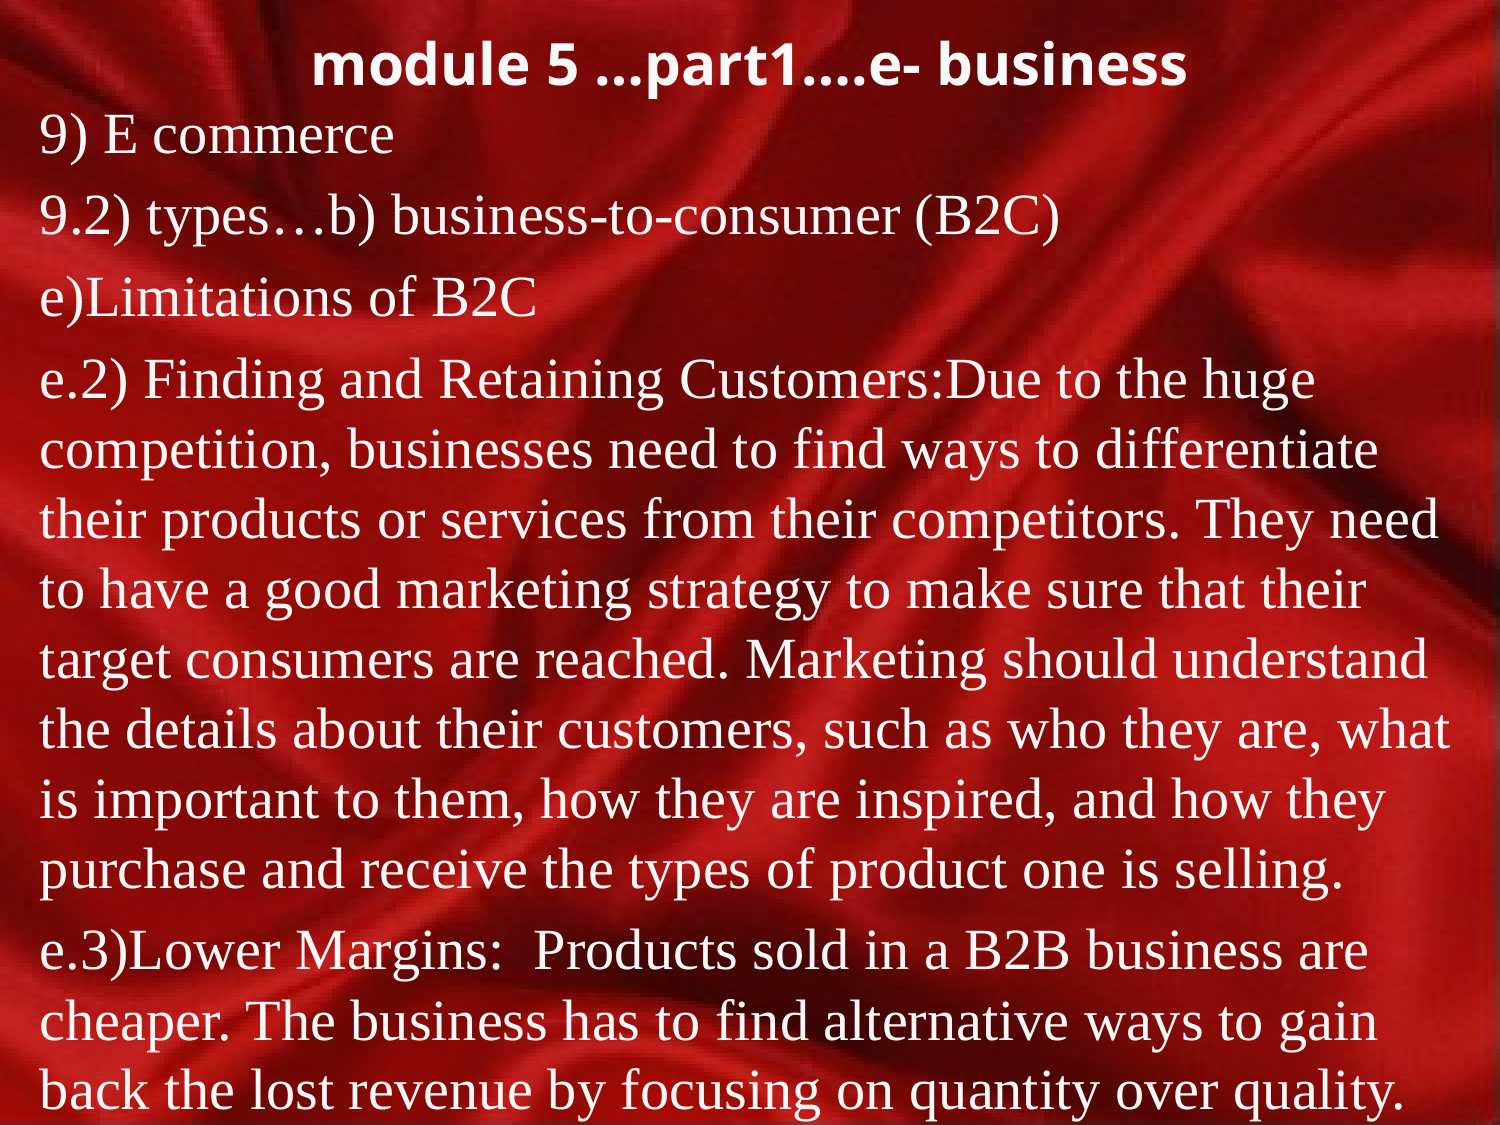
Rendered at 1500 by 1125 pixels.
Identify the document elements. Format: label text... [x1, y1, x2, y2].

list 9) E commerce 9.2) types…b) business-to-consumer (B2C) e)Limitations of B2C e.2) Finding and Retaining Customers:Due to the huge competition, businesses need to find ways to differentiate their products or services from their competitors. They need to have a good marketing strategy to make sure that their target consumers are reached. Marketing should understand the details about their customers, such as who they are, what is important to them, how they are inspired, and how they purchase and receive the types of product one is selling. e.3)Lower Margins: Products sold in a B2B business are cheaper. The business has to find alternative ways to gain back the lost revenue by focusing on quantity over quality. [24, 87, 1475, 1125]
picture [0, 0, 1500, 1125]
title module 5 …part1….e- business [43, 24, 1457, 87]
